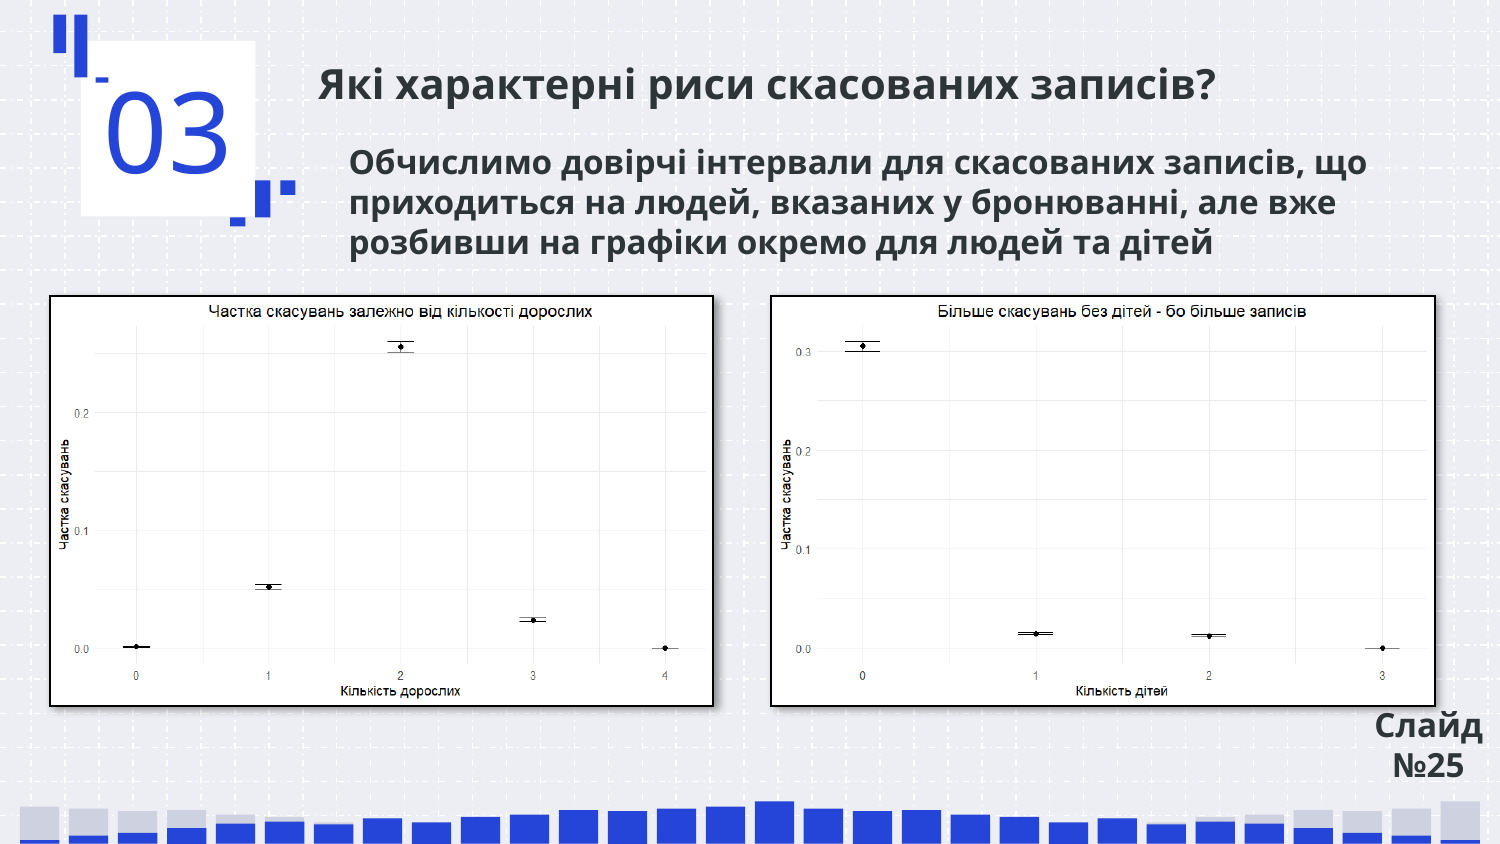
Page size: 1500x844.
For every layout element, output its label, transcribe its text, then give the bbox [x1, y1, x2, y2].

picture [771, 296, 1434, 706]
text_box Які характерні риси скасованих записів? [303, 32, 1303, 123]
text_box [53, 14, 109, 83]
title 03 [80, 40, 256, 217]
text_box Слайд №25 [1357, 728, 1500, 799]
picture [50, 296, 713, 706]
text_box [229, 179, 296, 227]
text_box Обчислимо довірчі інтервали для скасованих записів, що приходиться на людей, вказаних у бронюванні, але вже розбивши на графіки окремо для людей та дітей [333, 89, 1420, 277]
